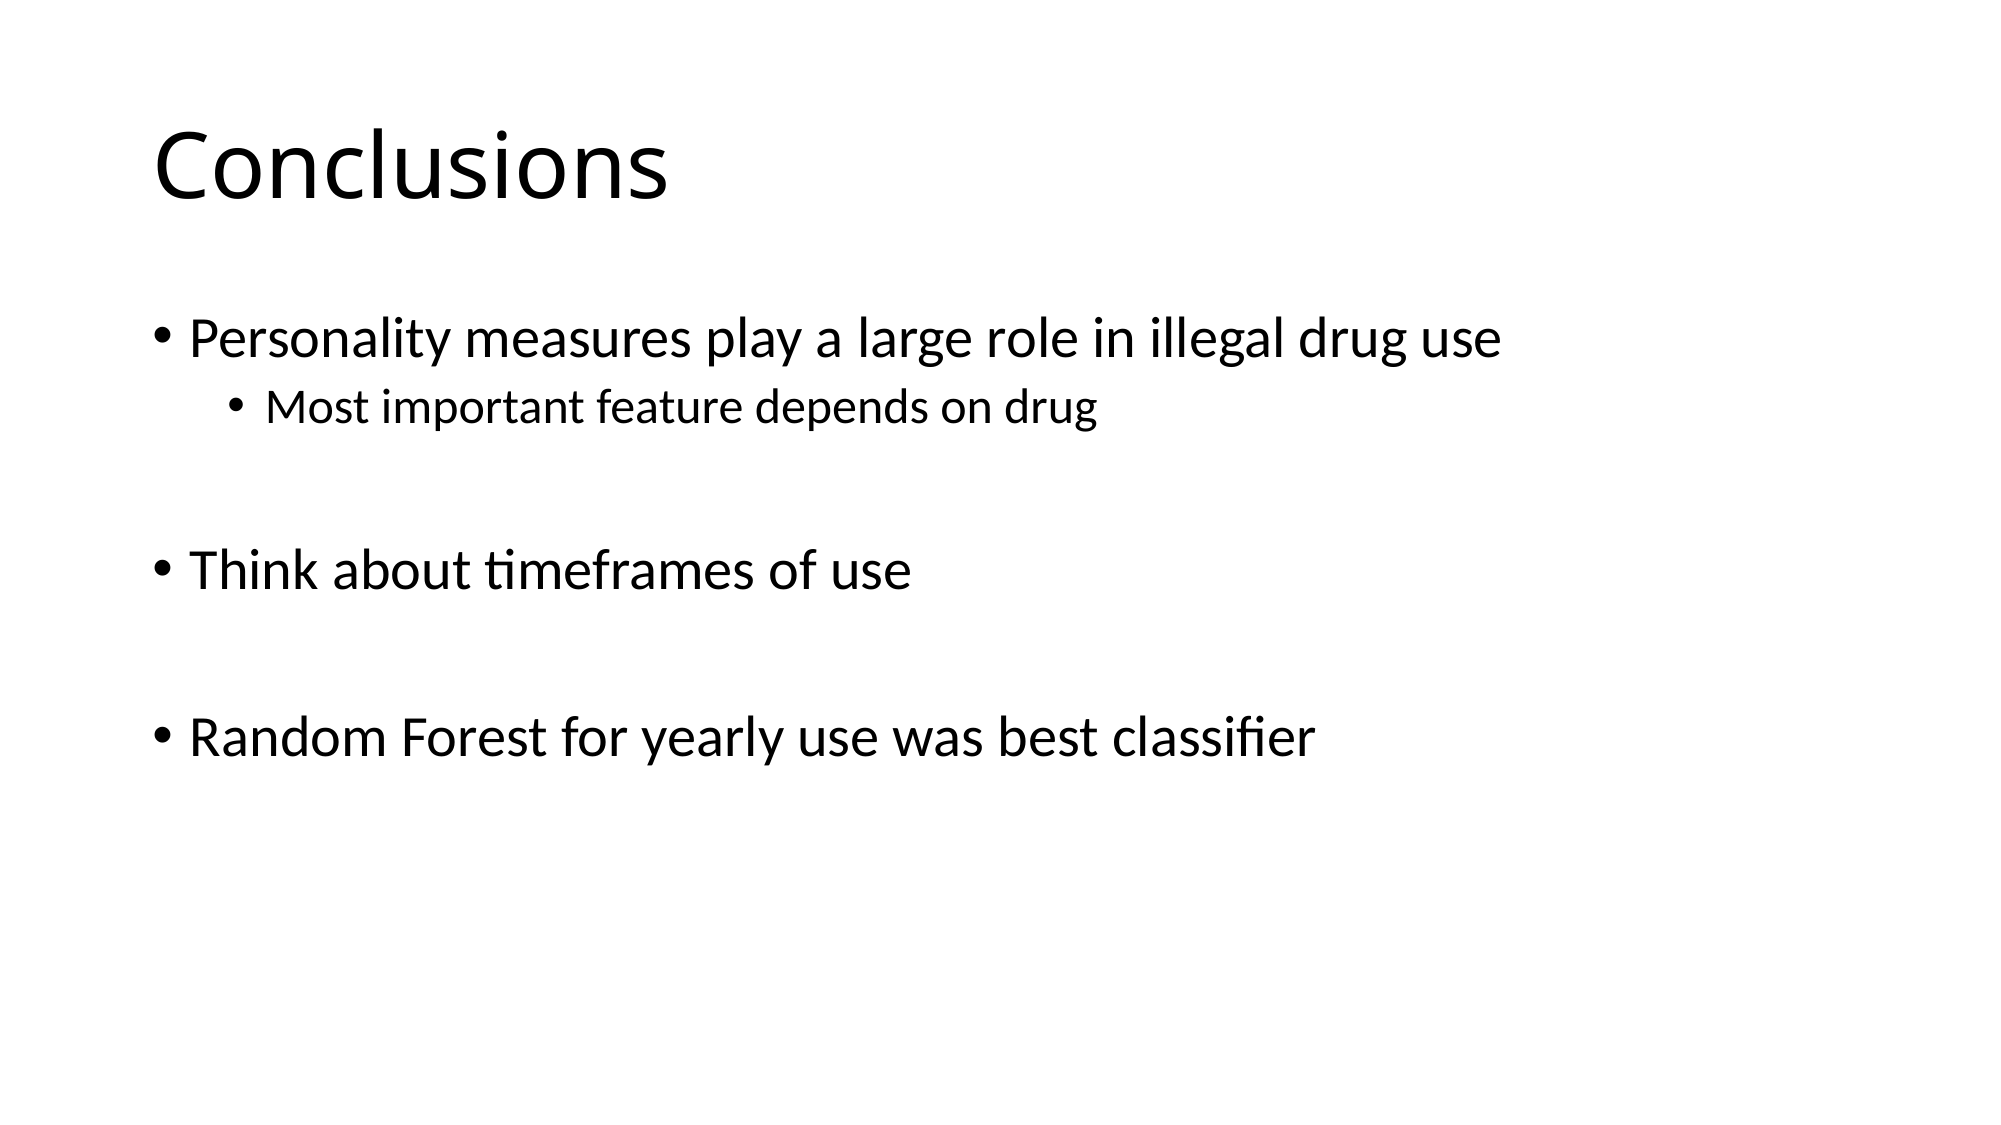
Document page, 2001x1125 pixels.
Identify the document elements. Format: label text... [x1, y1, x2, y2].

title Conclusions [137, 59, 1863, 278]
list Personality measures play a large role in illegal drug use Most important feature depends on drug Think about timeframes of use Random Forest for yearly use was best classifier [137, 299, 1863, 1014]
